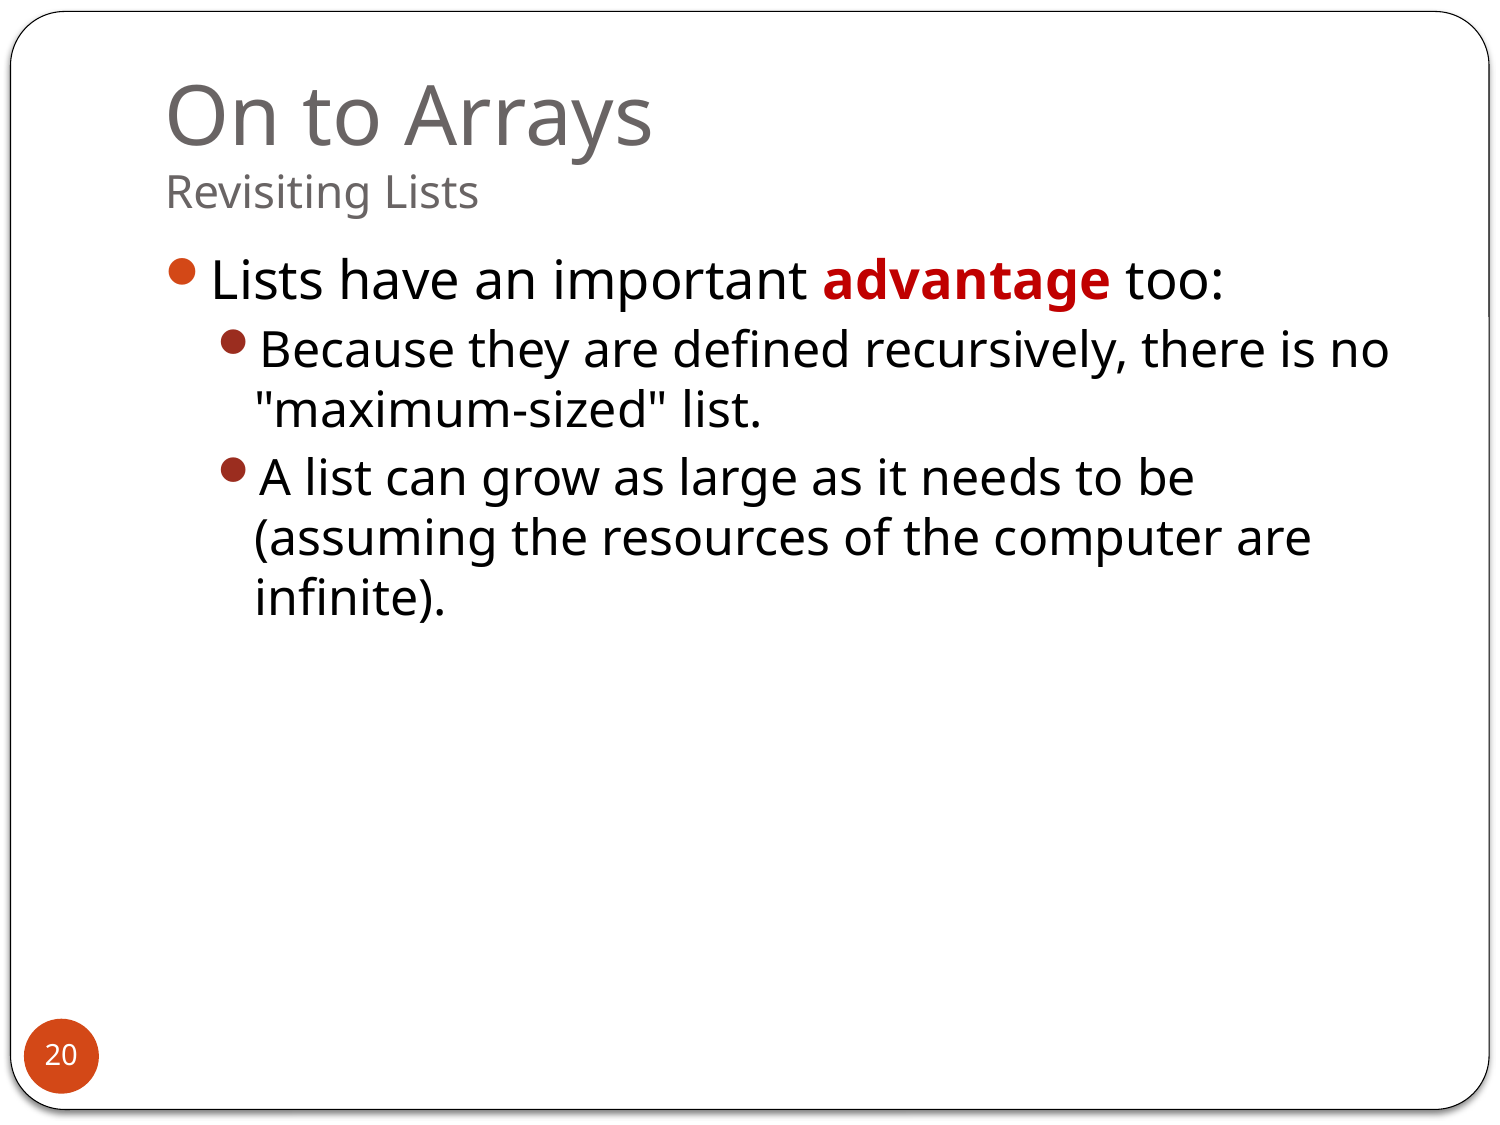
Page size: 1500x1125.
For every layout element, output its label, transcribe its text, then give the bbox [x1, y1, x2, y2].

slide_number 20 [23, 1018, 99, 1094]
list Lists have an important advantage too: Because they are defined recursively, there is no "maximum-sized" list. A list can grow as large as it needs to be (assuming the resources of the computer are infinite). [150, 237, 1425, 988]
title On to Arrays Revisiting Lists [150, 45, 1425, 233]
